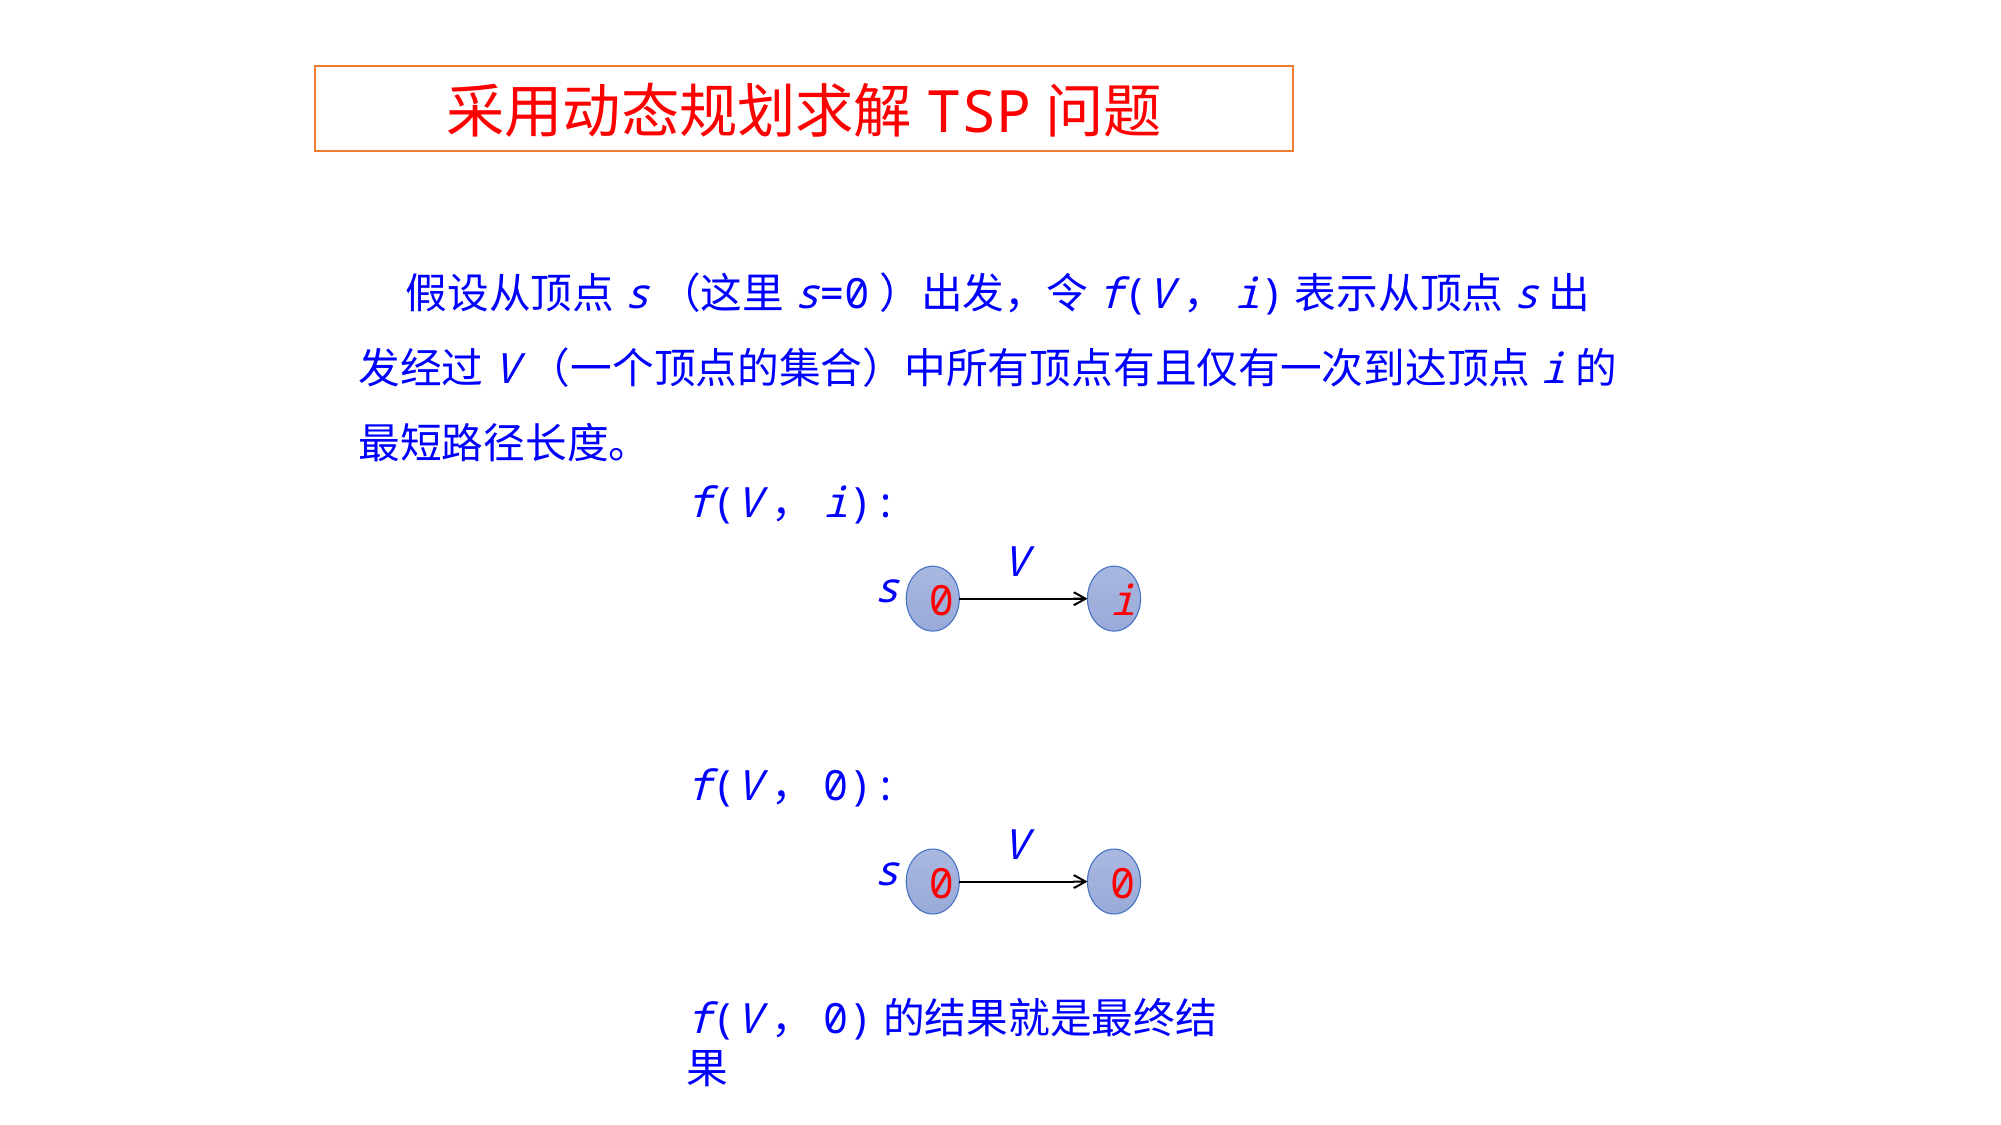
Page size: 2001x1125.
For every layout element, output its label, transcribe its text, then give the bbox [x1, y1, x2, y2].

text_box f(V，i): [671, 468, 930, 534]
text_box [859, 810, 1141, 914]
text_box f(V，0)的结果就是最终结果 [671, 984, 1270, 1100]
text_box 采用动态规划求解TSP问题 [314, 65, 1294, 152]
text_box f(V，0): [671, 751, 930, 817]
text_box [859, 527, 1141, 632]
text_box 假设从顶点s（这里s=0）出发，令f(V，i)表示从顶点s出发经过V（一个顶点的集合）中所有顶点有且仅有一次到达顶点i的最短路径长度。 [343, 234, 1645, 475]
